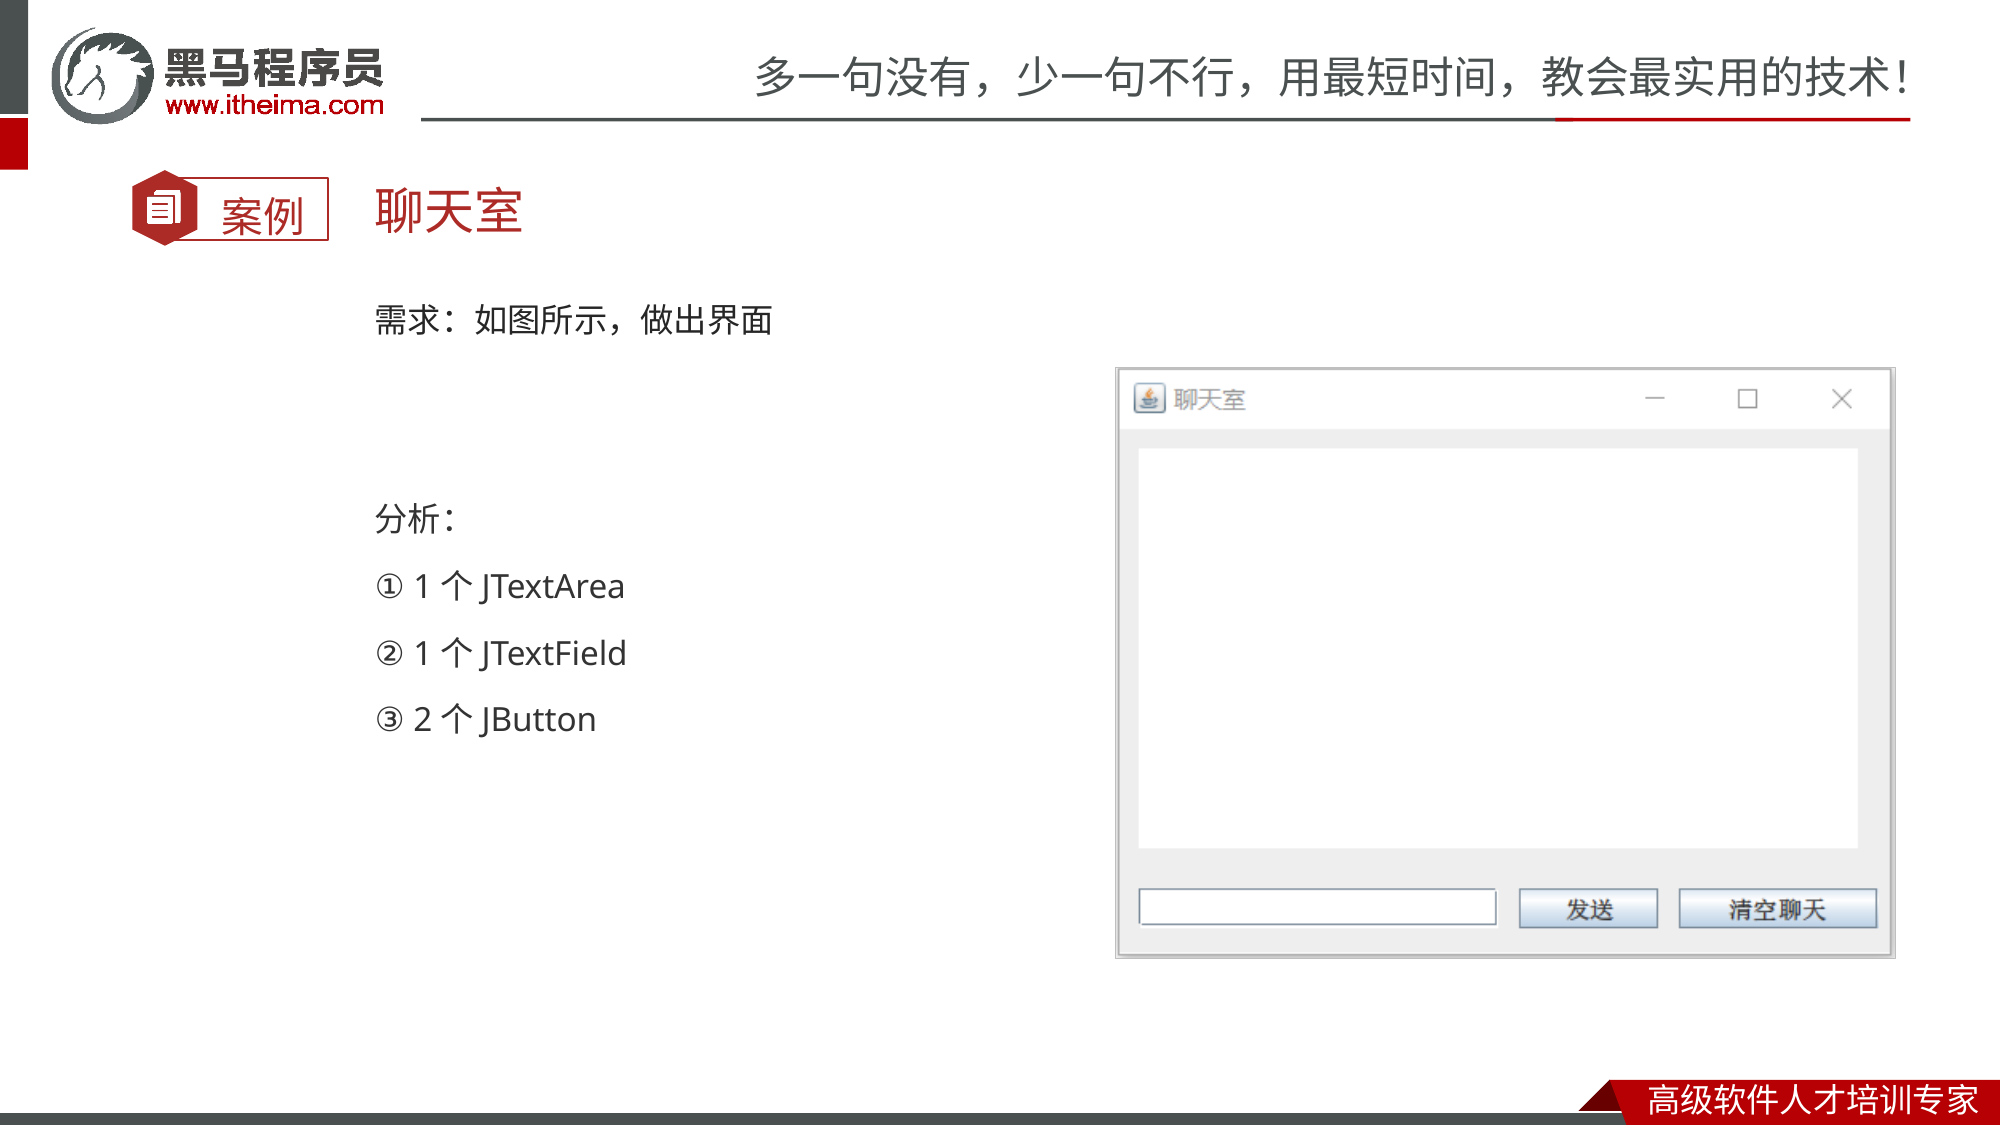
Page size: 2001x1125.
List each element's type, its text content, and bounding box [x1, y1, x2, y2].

list 需求：如图所示，做出界面 分析： ① 1个JTextArea ② 1个JTextField ③ 2个JButton [360, 271, 1985, 964]
picture [50, 26, 384, 125]
list 聊天室 [360, 166, 1872, 252]
picture [1115, 367, 1895, 959]
picture [147, 190, 181, 224]
